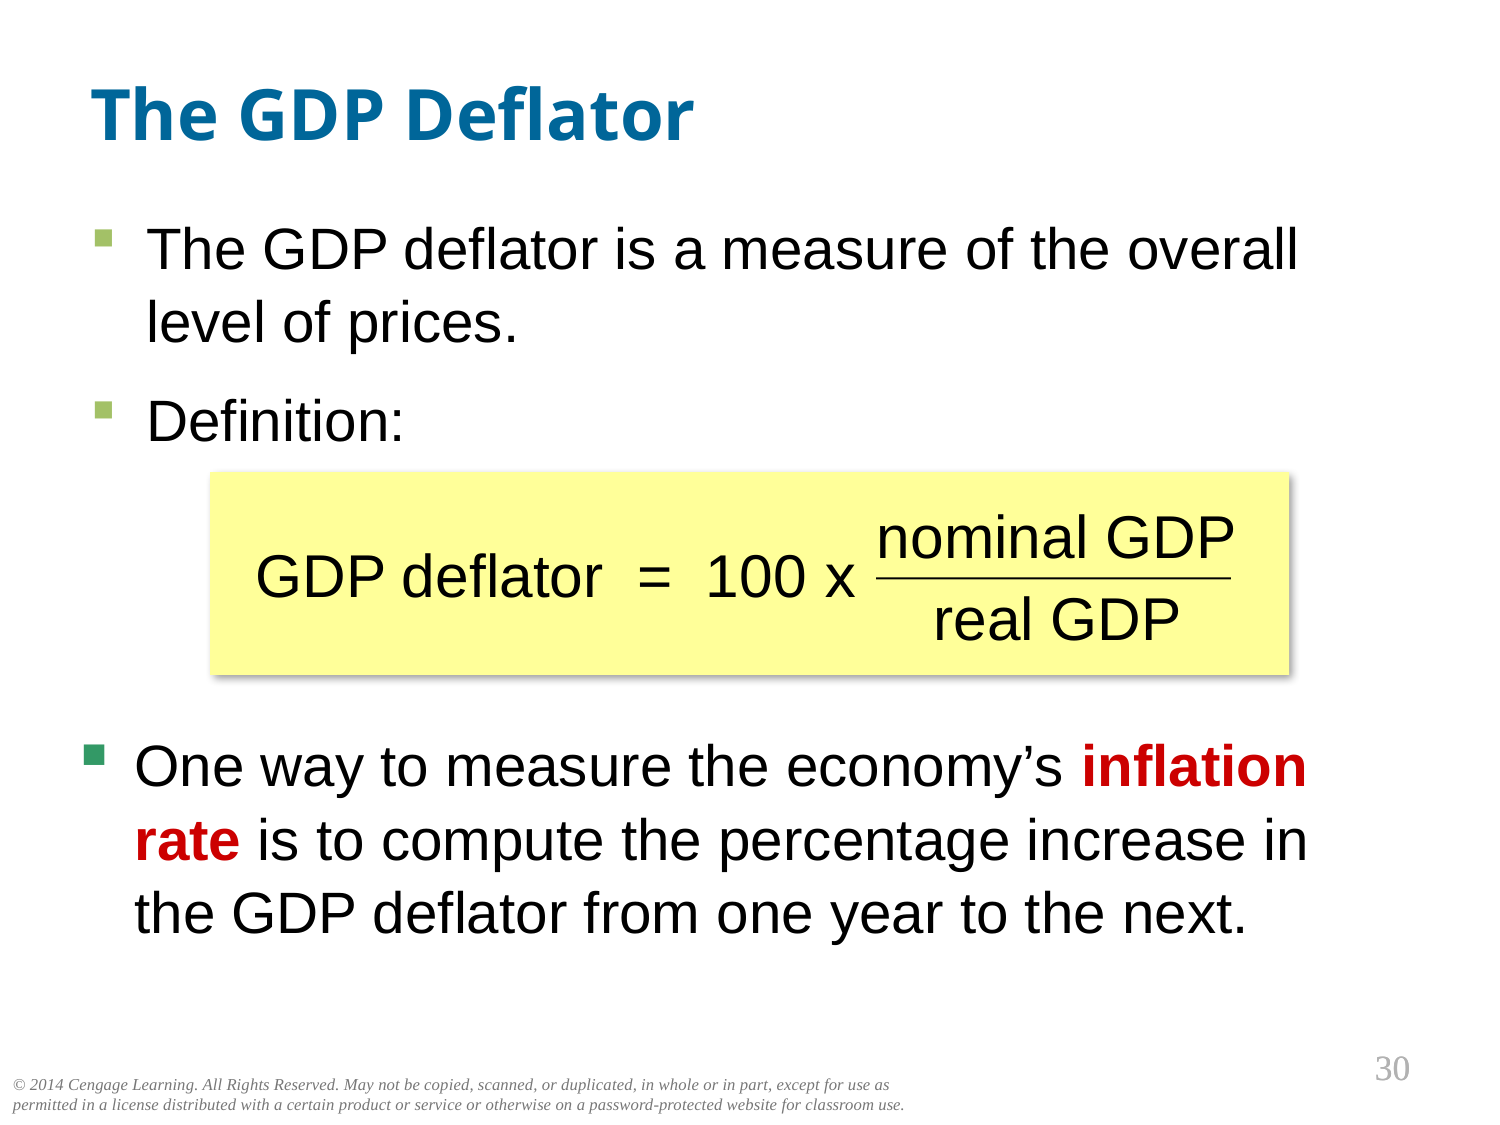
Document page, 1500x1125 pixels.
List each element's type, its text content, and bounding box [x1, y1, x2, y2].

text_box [209, 471, 1290, 676]
list The GDP deflator is a measure of the overall level of prices. Definition: [75, 200, 1425, 1017]
title The GDP Deflator [75, 37, 1425, 188]
text_box One way to measure the economy’s inflation rate is to compute the percentage increase in the GDP deflator from one year to the next. [63, 717, 1390, 971]
